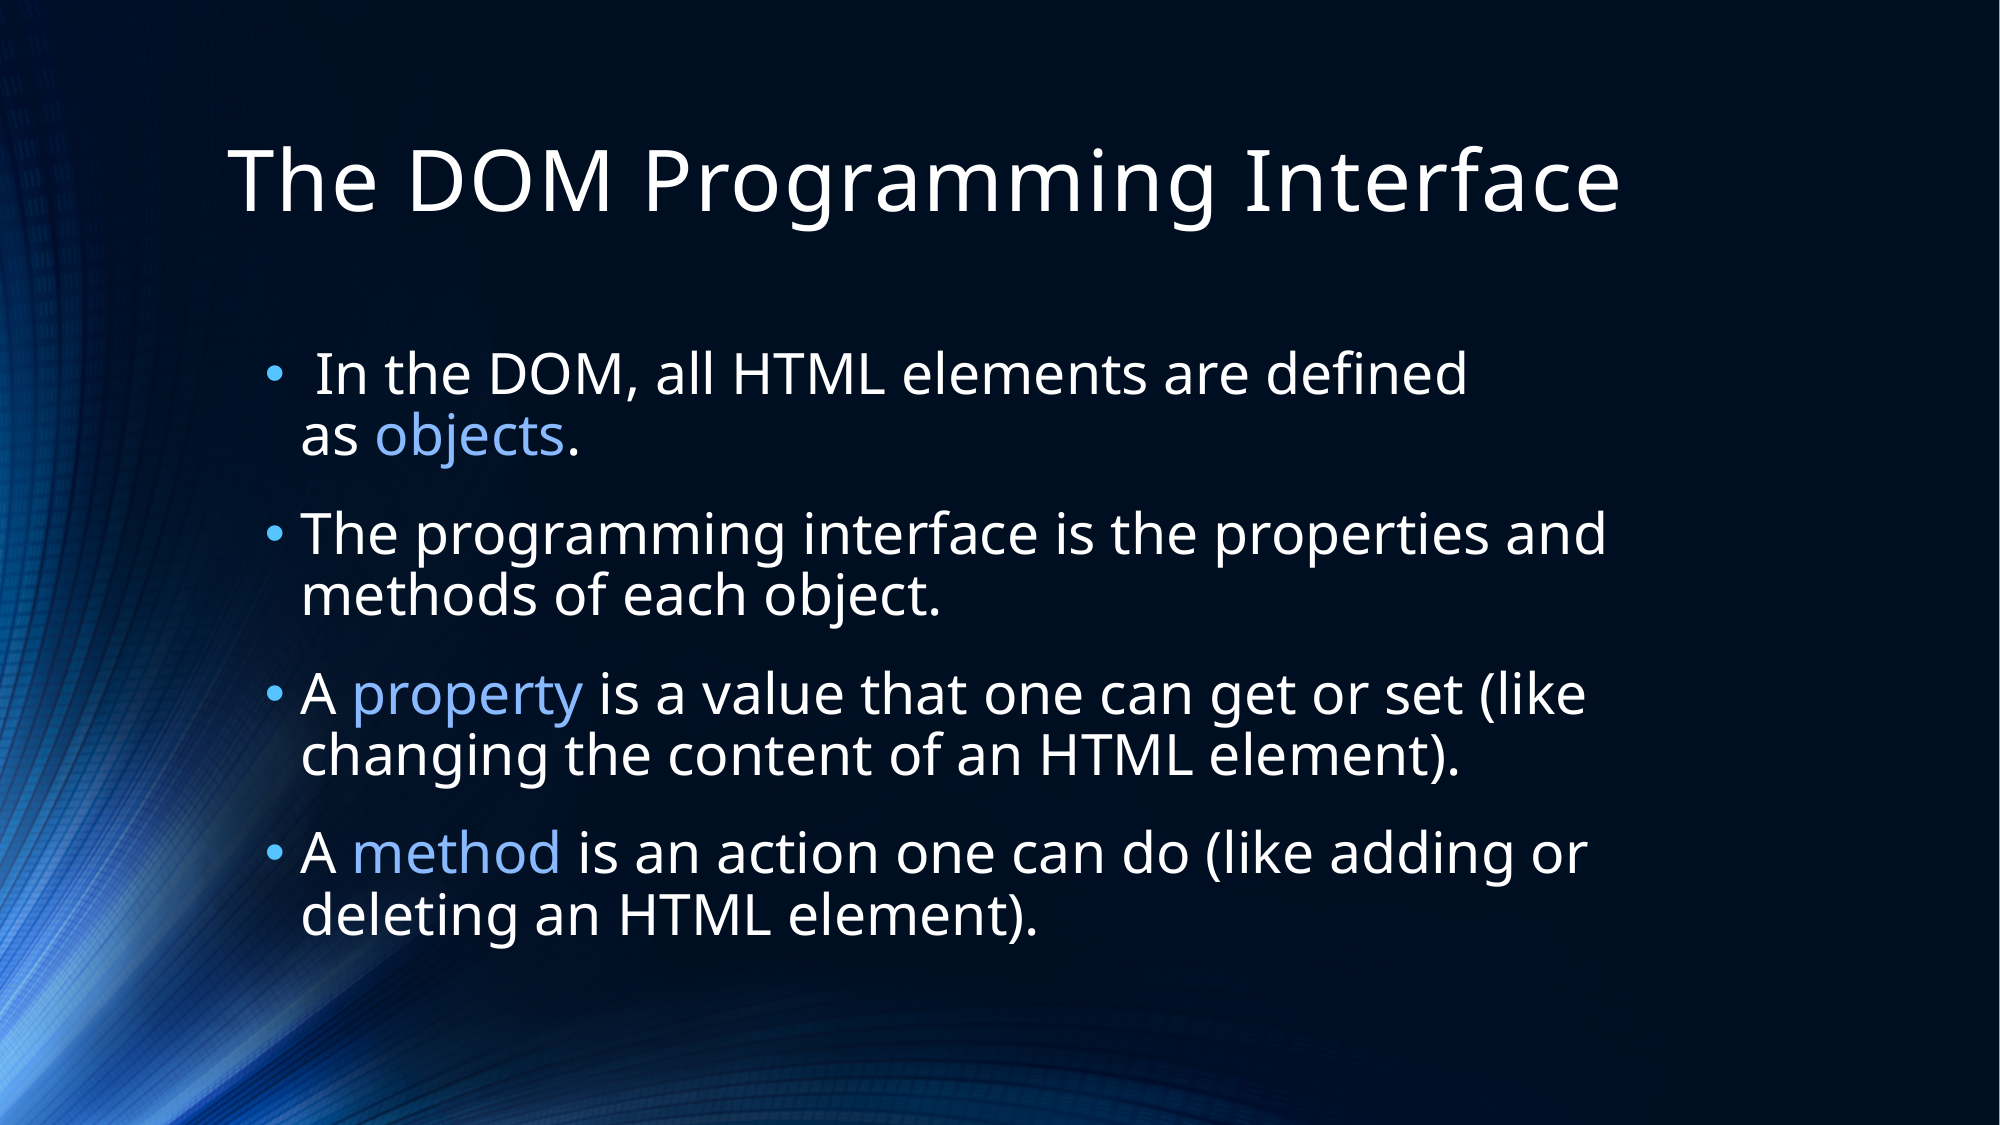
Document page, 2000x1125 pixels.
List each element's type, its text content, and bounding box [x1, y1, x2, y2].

title The DOM Programming Interface [212, 50, 1713, 238]
picture [0, 0, 2000, 1125]
list In the DOM, all HTML elements are defined as objects. The programming interface is the properties and methods of each object. A property is a value that one can get or set (like changing the content of an HTML element). A method is an action one can do (like adding or deleting an HTML element). [249, 337, 1749, 1100]
